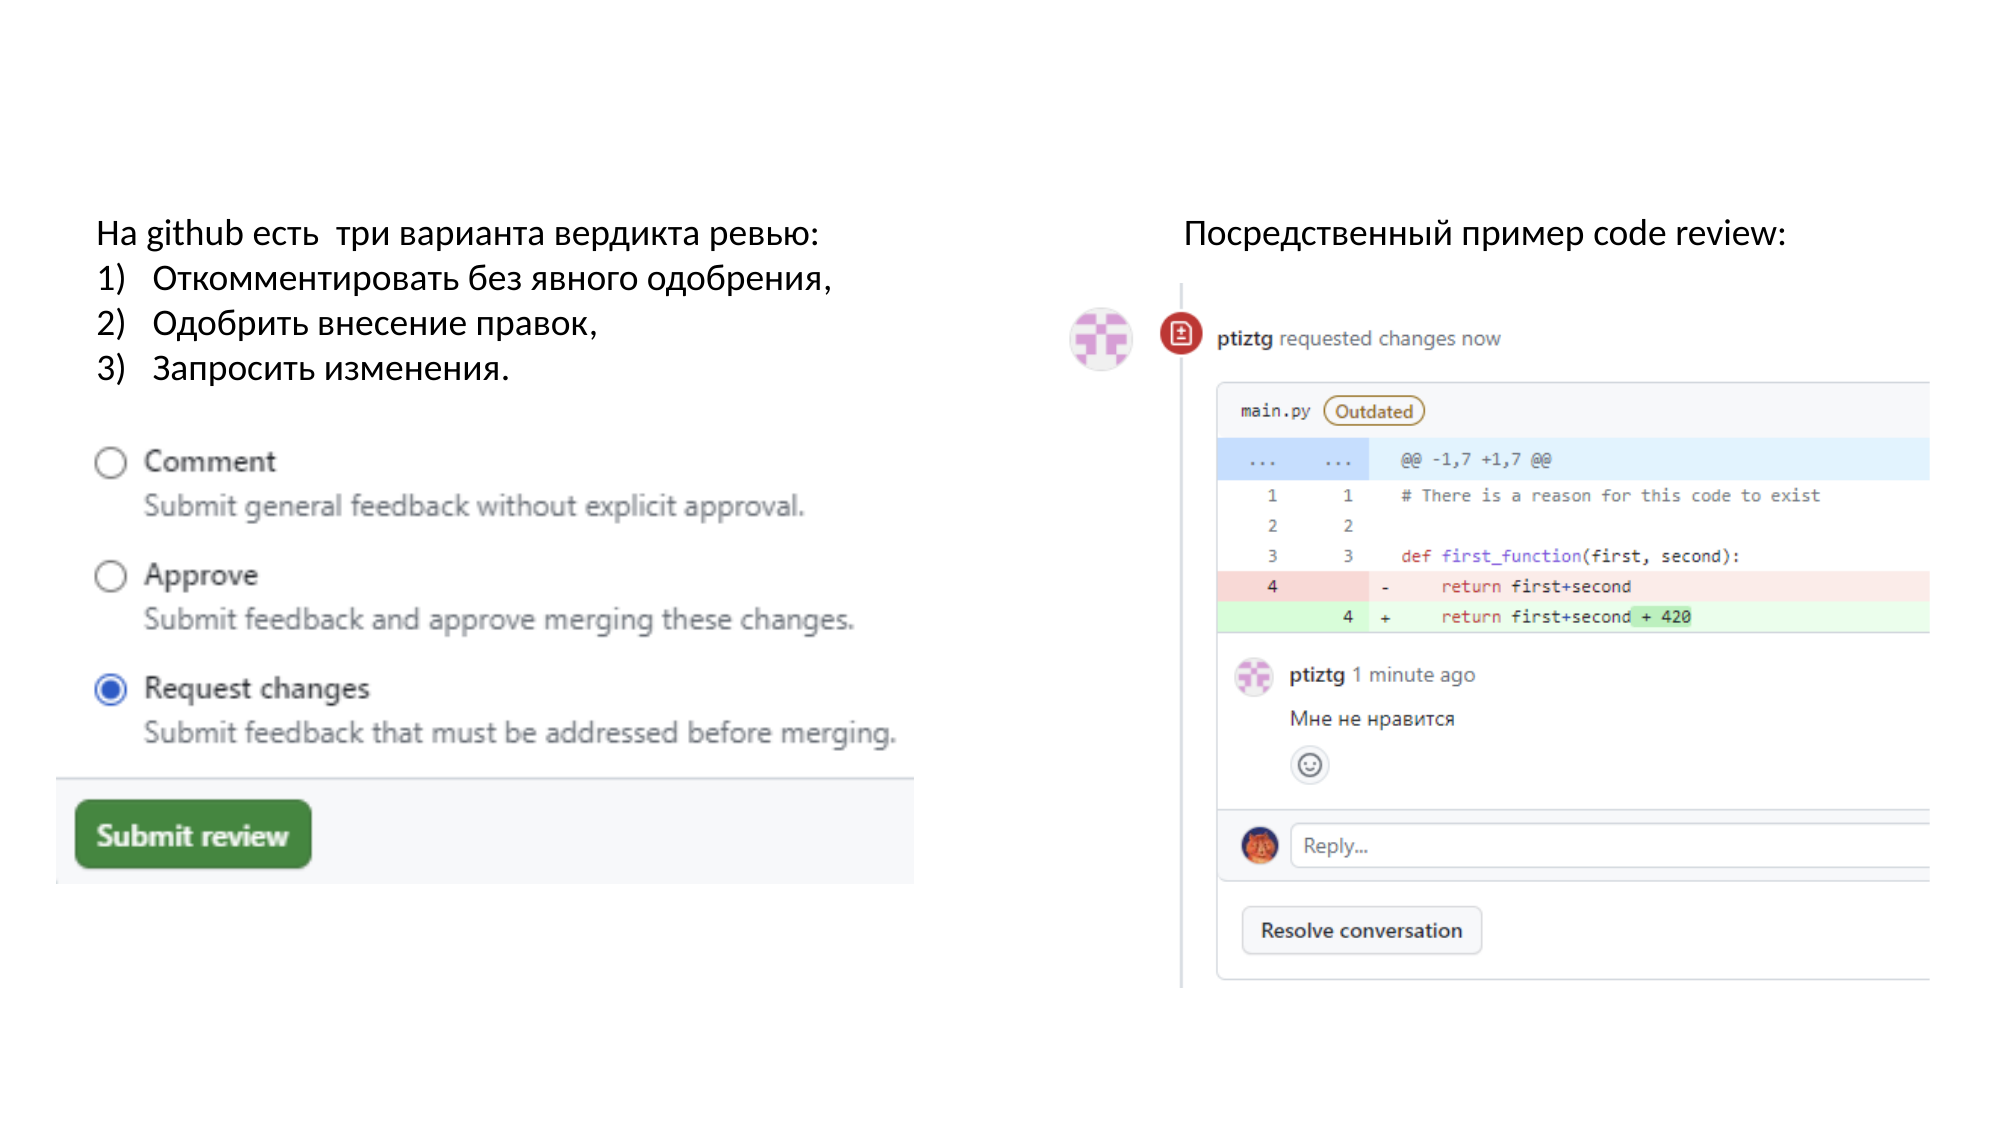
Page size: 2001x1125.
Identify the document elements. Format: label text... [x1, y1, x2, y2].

text_box Посредственный пример code review: [1168, 200, 1812, 261]
text_box На github есть три варианта вердикта ревью: Откомментировать без явного одобрения, Одобрить внесение правок, Запросить изменения. [81, 200, 991, 396]
picture [56, 418, 914, 884]
picture [1050, 282, 1930, 988]
